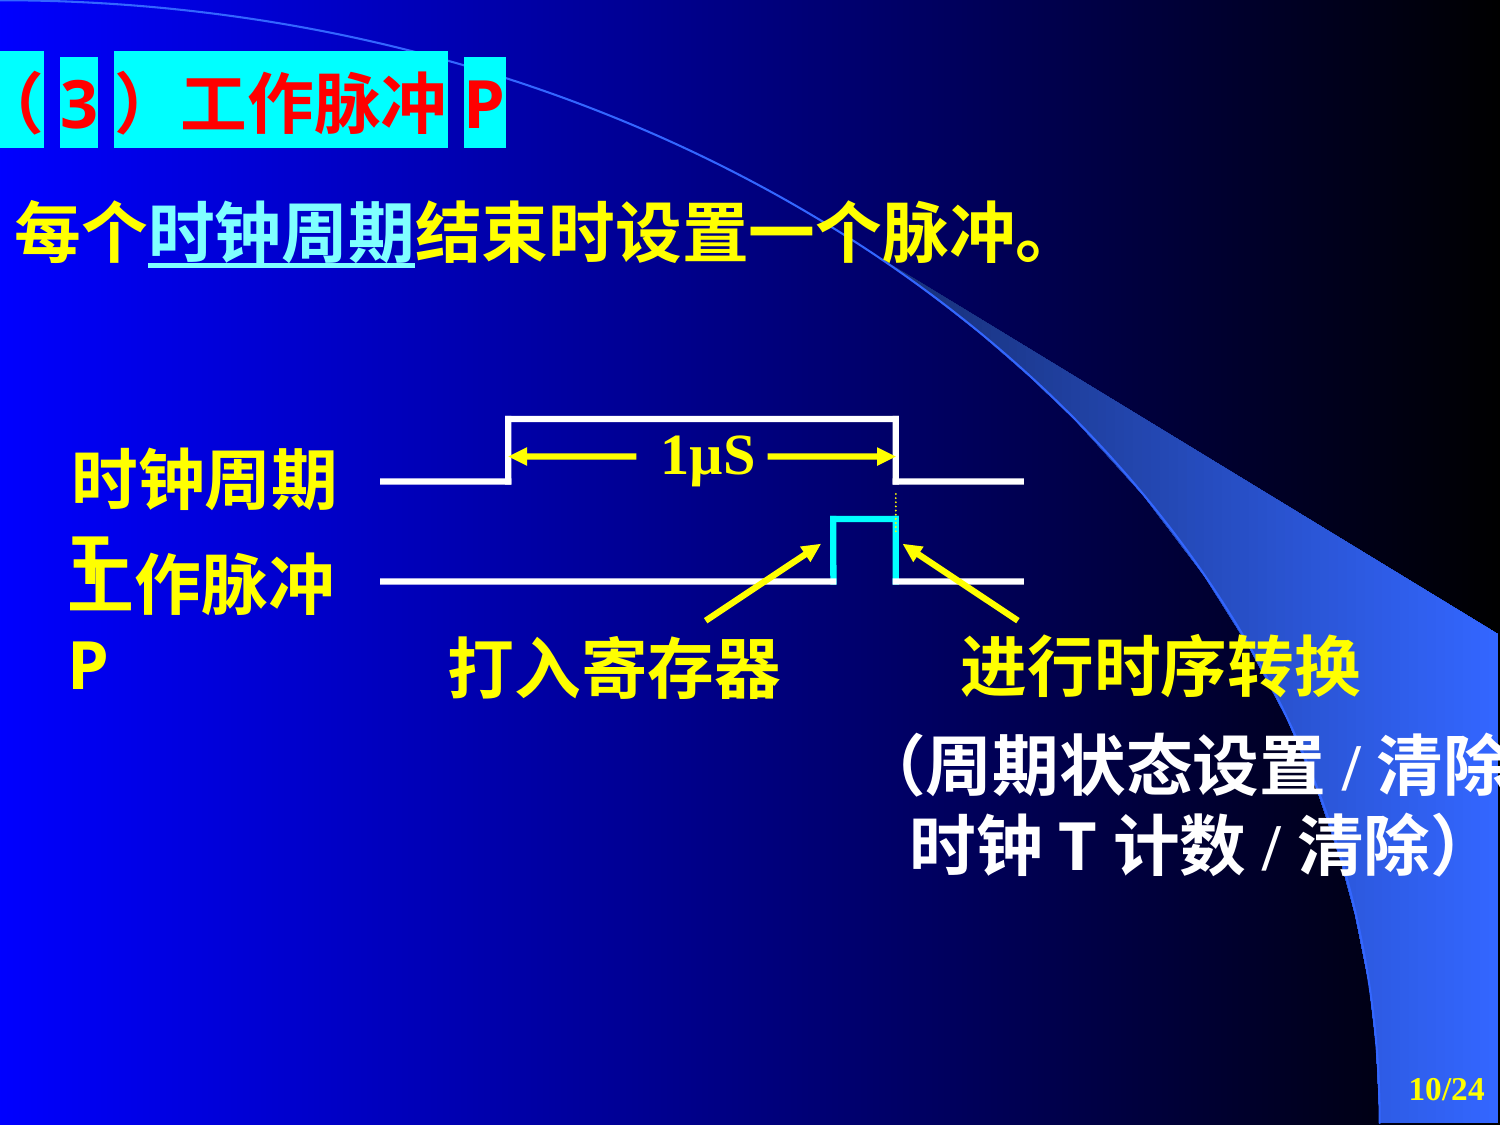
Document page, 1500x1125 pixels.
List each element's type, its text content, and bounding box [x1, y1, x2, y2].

text_box （周期状态设置/清除 [844, 716, 1500, 811]
text_box 进行时序转换 [945, 617, 1396, 713]
text_box 1µS [645, 490, 834, 494]
text_box 每个时钟周期结束时设置一个脉冲。 [0, 183, 1213, 279]
text_box 打入寄存器 [420, 619, 809, 715]
slide_number /24 [1187, 1050, 1500, 1125]
text_box 时钟周期T [56, 430, 407, 535]
text_box 工作脉冲P [53, 535, 404, 710]
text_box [383, 418, 1022, 482]
text_box 时钟T计数/清除） [894, 796, 1500, 891]
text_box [383, 518, 1022, 582]
text_box 1µS [645, 408, 834, 417]
text_box （3）工作脉冲P [0, 54, 738, 150]
